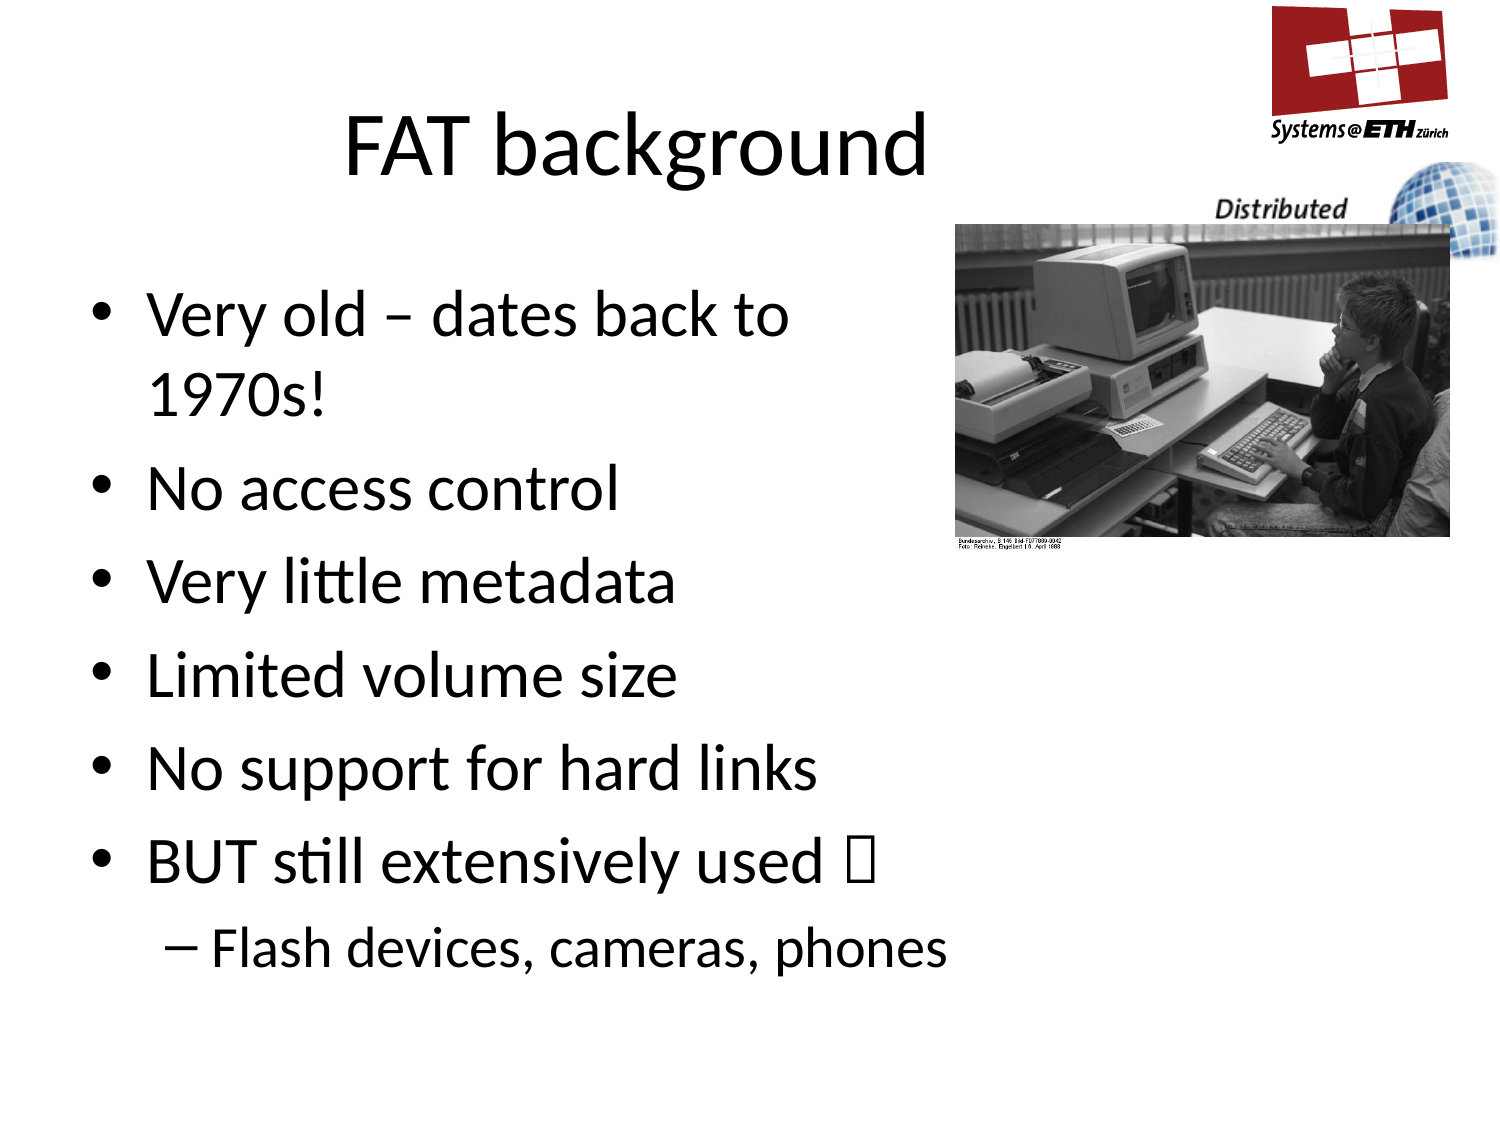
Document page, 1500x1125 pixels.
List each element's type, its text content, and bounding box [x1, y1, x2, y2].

list Very old – dates back to 1970s! No access control Very little metadata Limited volume size No support for hard links BUT still extensively used  Flash devices, cameras, phones [74, 262, 1426, 1006]
title FAT background [74, 44, 1201, 233]
picture [955, 162, 1500, 551]
